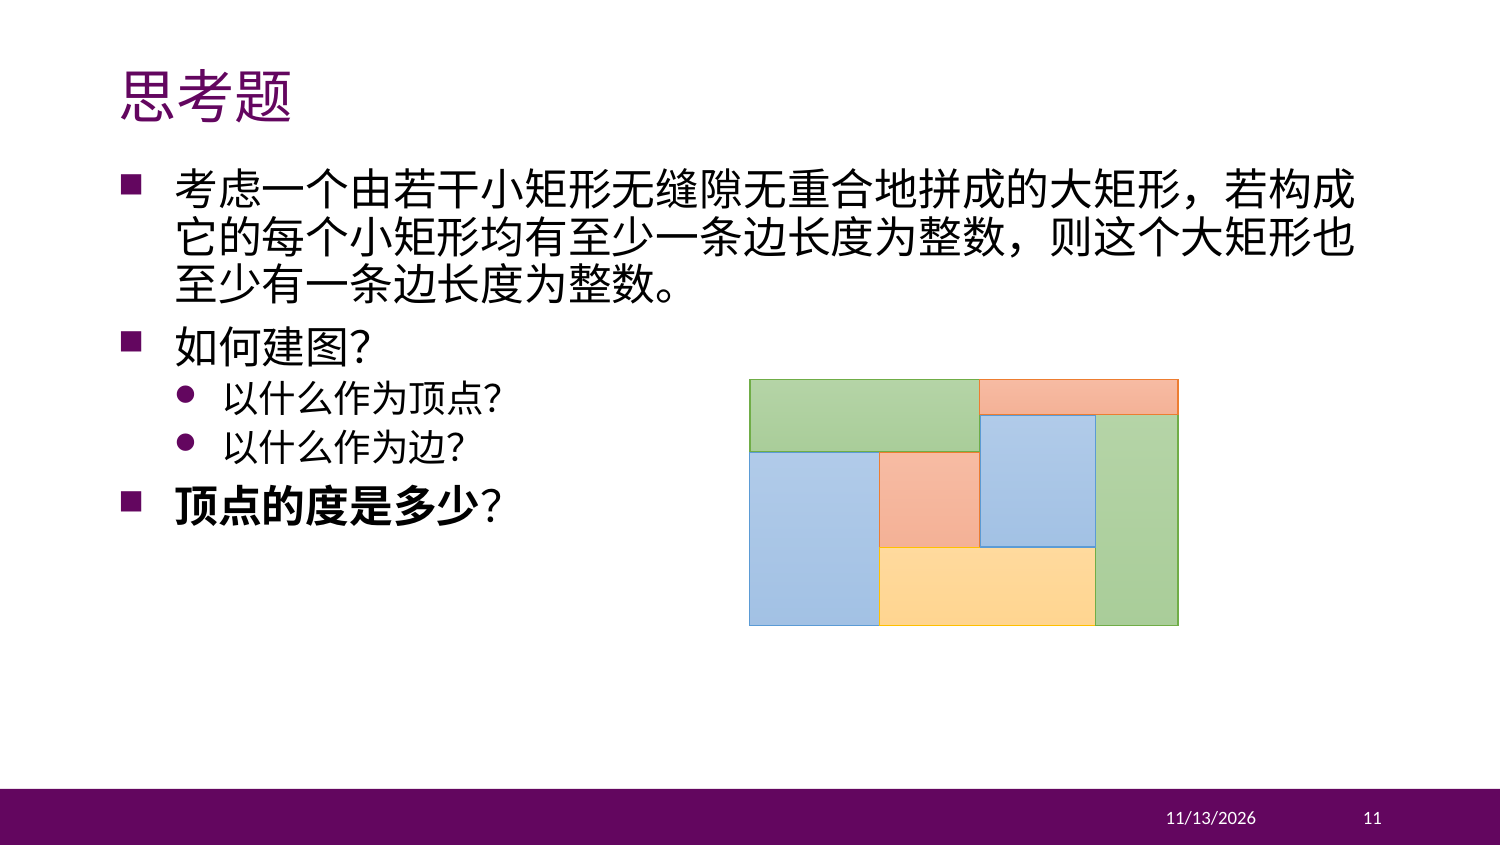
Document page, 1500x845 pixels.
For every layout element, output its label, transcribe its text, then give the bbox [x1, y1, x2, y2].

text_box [749, 379, 1179, 626]
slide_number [1107, 794, 1313, 840]
list 考虑一个由若干小矩形无缝隙无重合地拼成的大矩形，若构成它的每个小矩形均有至少一条边长度为整数，则这个大矩形也至少有一条边长度为整数。 如何建图？ 以什么作为顶点？ 以什么作为边？ 顶点的度是多少？ [103, 160, 1397, 758]
slide_number 11 [1313, 794, 1397, 840]
title 思考题 [103, 59, 1397, 140]
